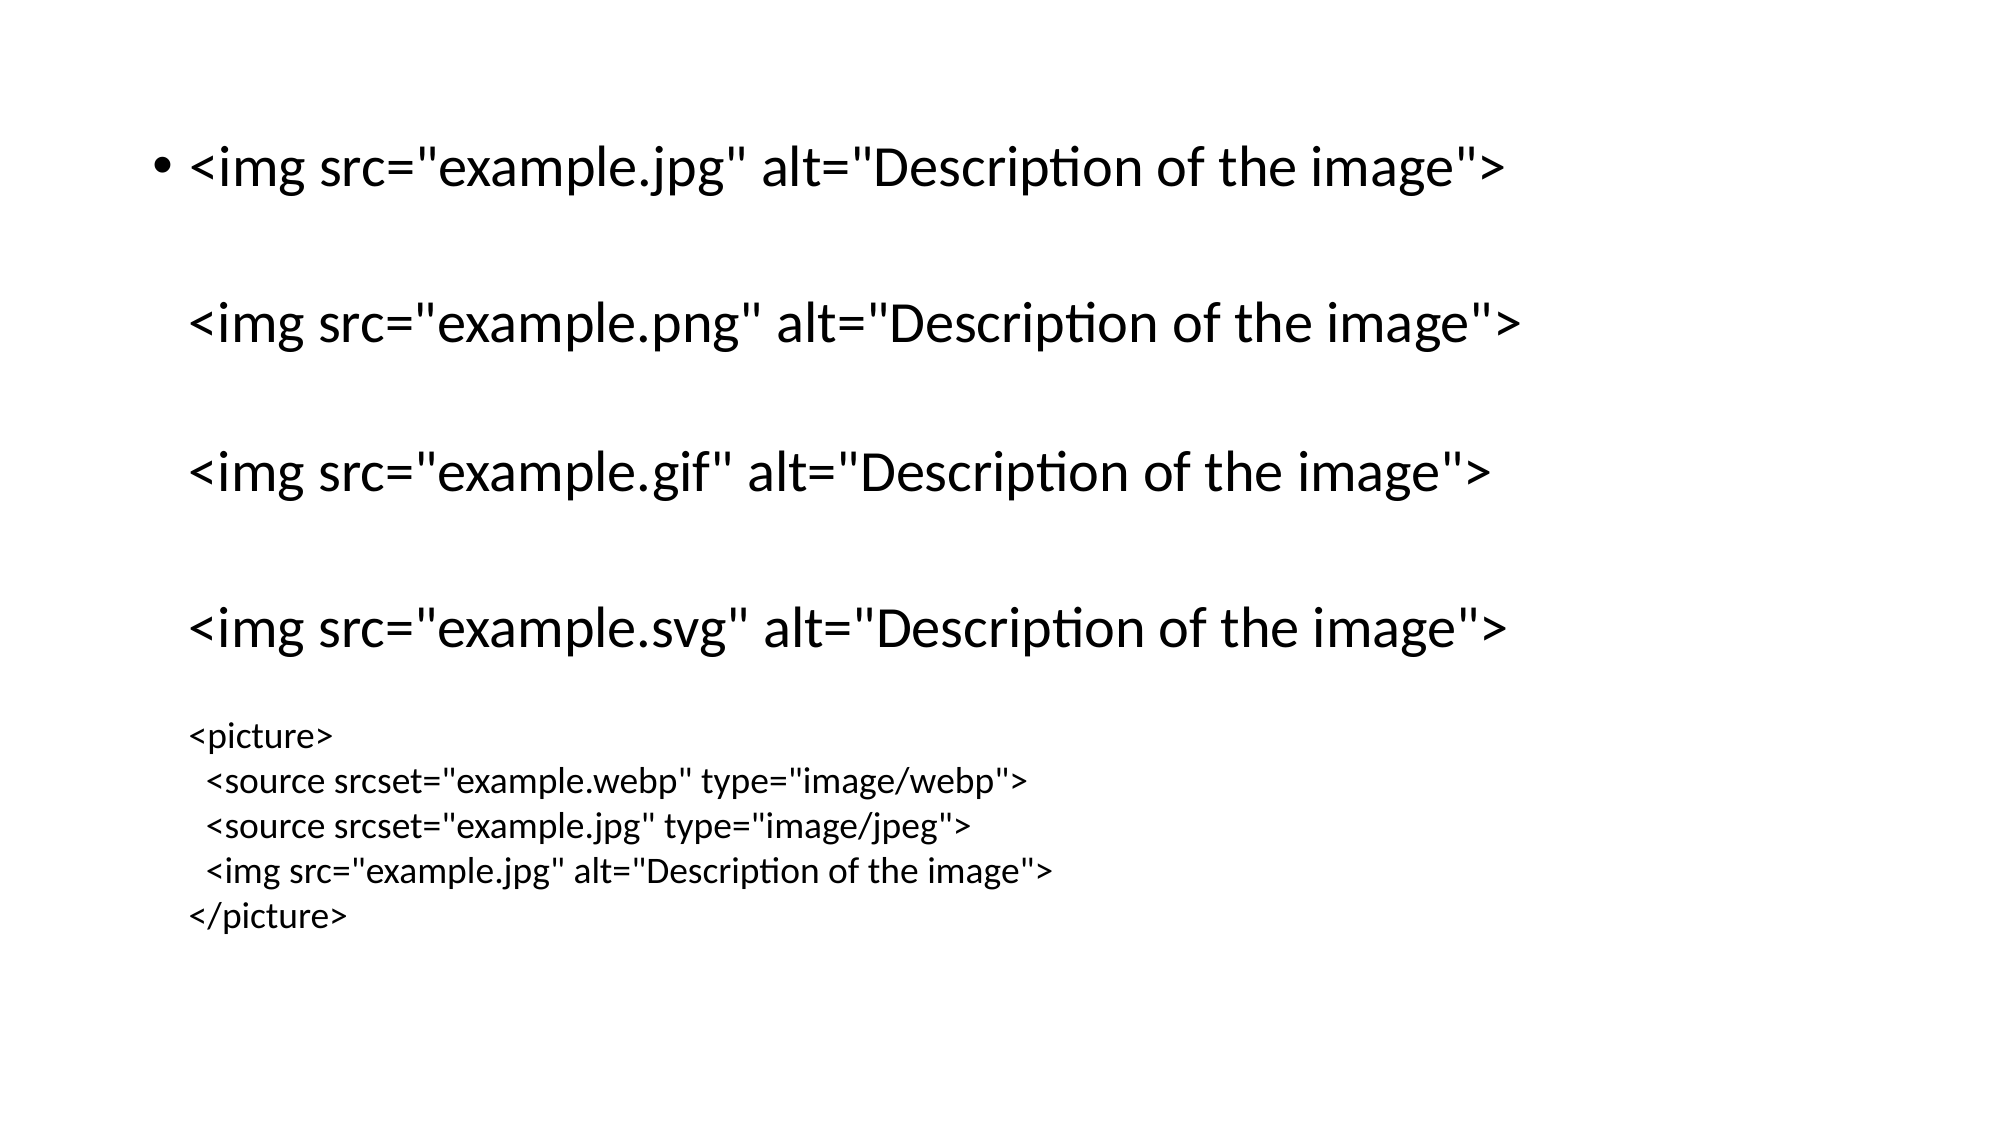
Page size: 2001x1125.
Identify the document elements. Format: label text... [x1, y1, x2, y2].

list <img src="example.jpg" alt="Description of the image"> [137, 128, 1863, 843]
text_box <img src="example.gif" alt="Description of the image"> [174, 426, 1698, 511]
text_box <img src="example.png" alt="Description of the image"> [174, 276, 1623, 362]
text_box <picture> <source srcset="example.webp" type="image/webp"> <source srcset="example.jpg" type="image/jpeg"> <img src="example.jpg" alt="Description of the image"> </picture> [174, 703, 1667, 944]
text_box <img src="example.svg" alt="Description of the image"> [174, 581, 1616, 666]
